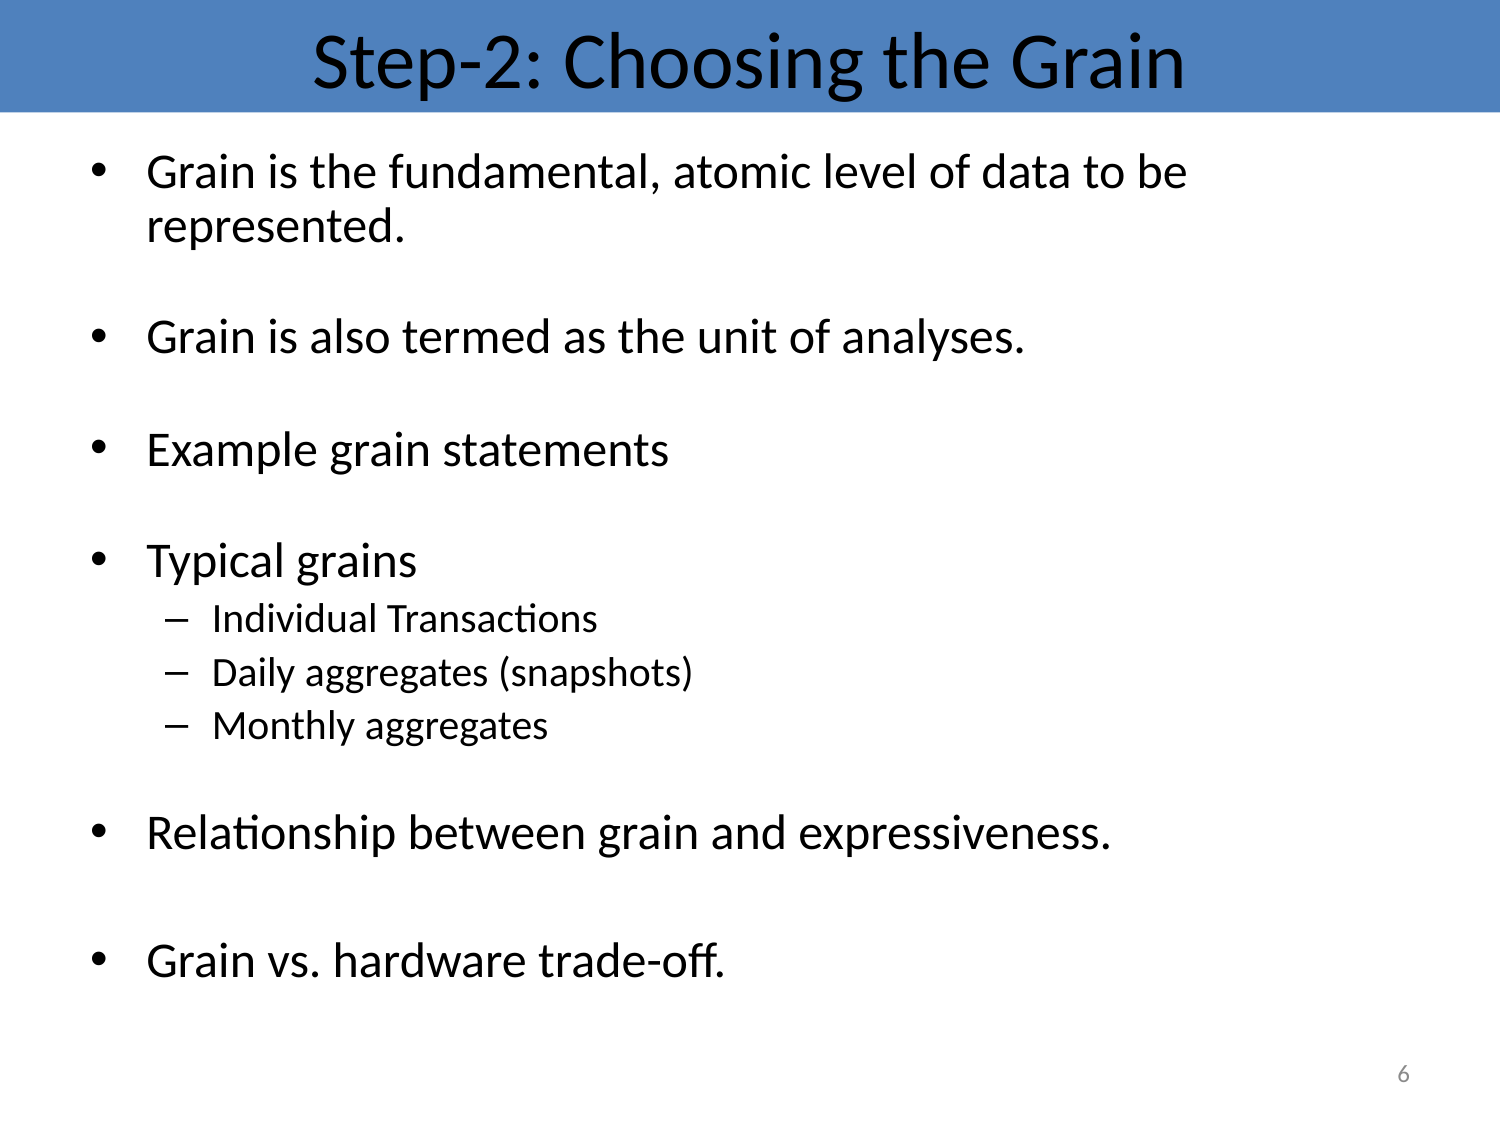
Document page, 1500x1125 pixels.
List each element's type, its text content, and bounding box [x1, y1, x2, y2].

list Grain is the fundamental, atomic level of data to be represented. Grain is also termed as the unit of analyses. Example grain statements Typical grains Individual Transactions Daily aggregates (snapshots) Monthly aggregates Relationship between grain and expressiveness. Grain vs. hardware trade-off. [75, 137, 1463, 1063]
title Step-2: Choosing the Grain [0, 0, 1500, 113]
slide_number 6 [1074, 1063, 1425, 1103]
